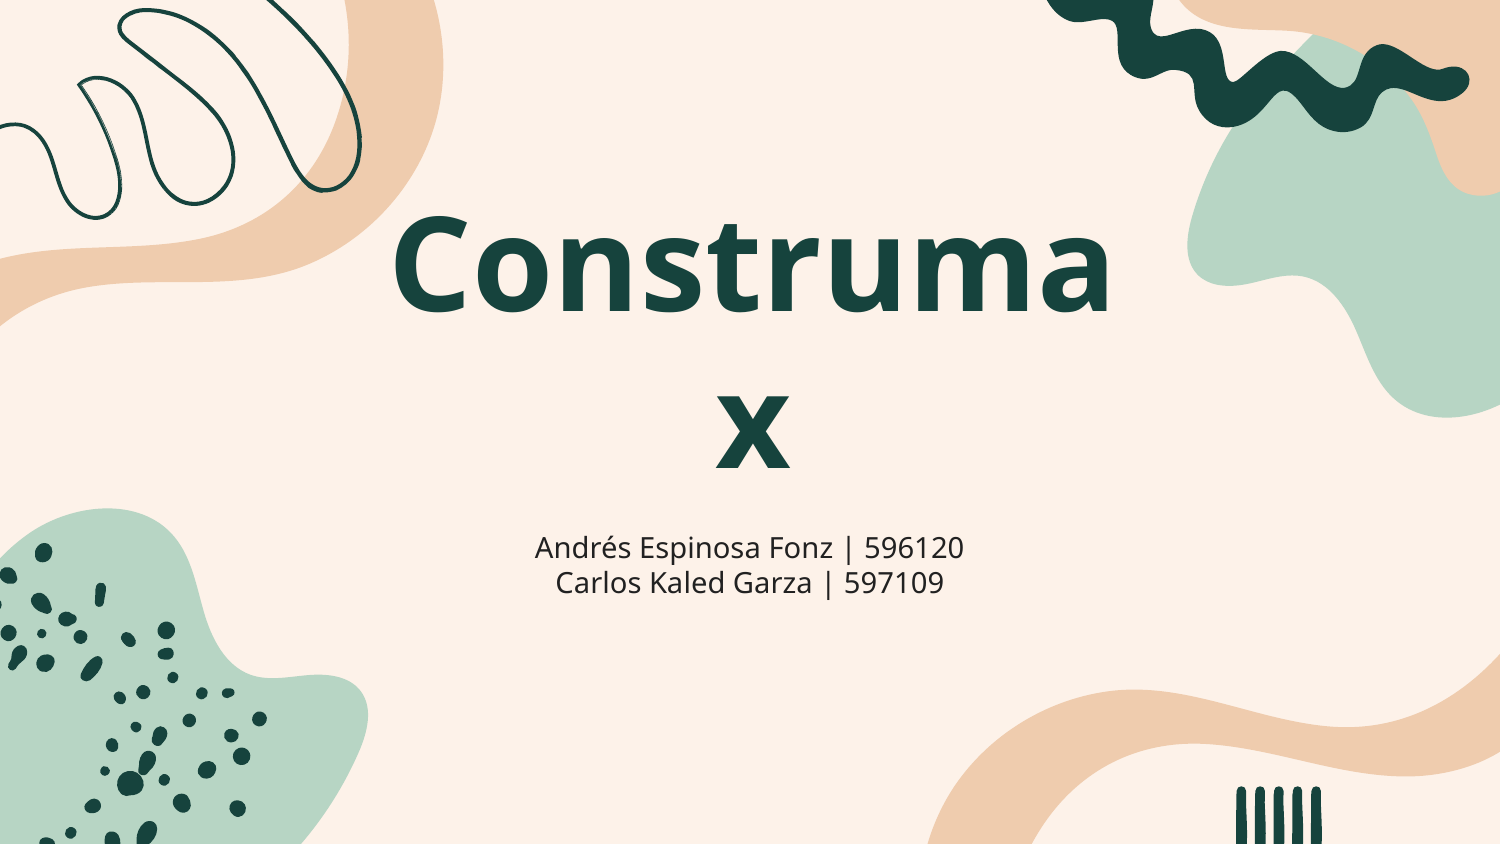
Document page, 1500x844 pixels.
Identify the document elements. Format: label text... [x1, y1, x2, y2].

title Construmax [348, 162, 1159, 511]
subtitle Andrés Espinosa Fonz | 596120 Carlos Kaled Garza | 597109 [291, 514, 1209, 592]
